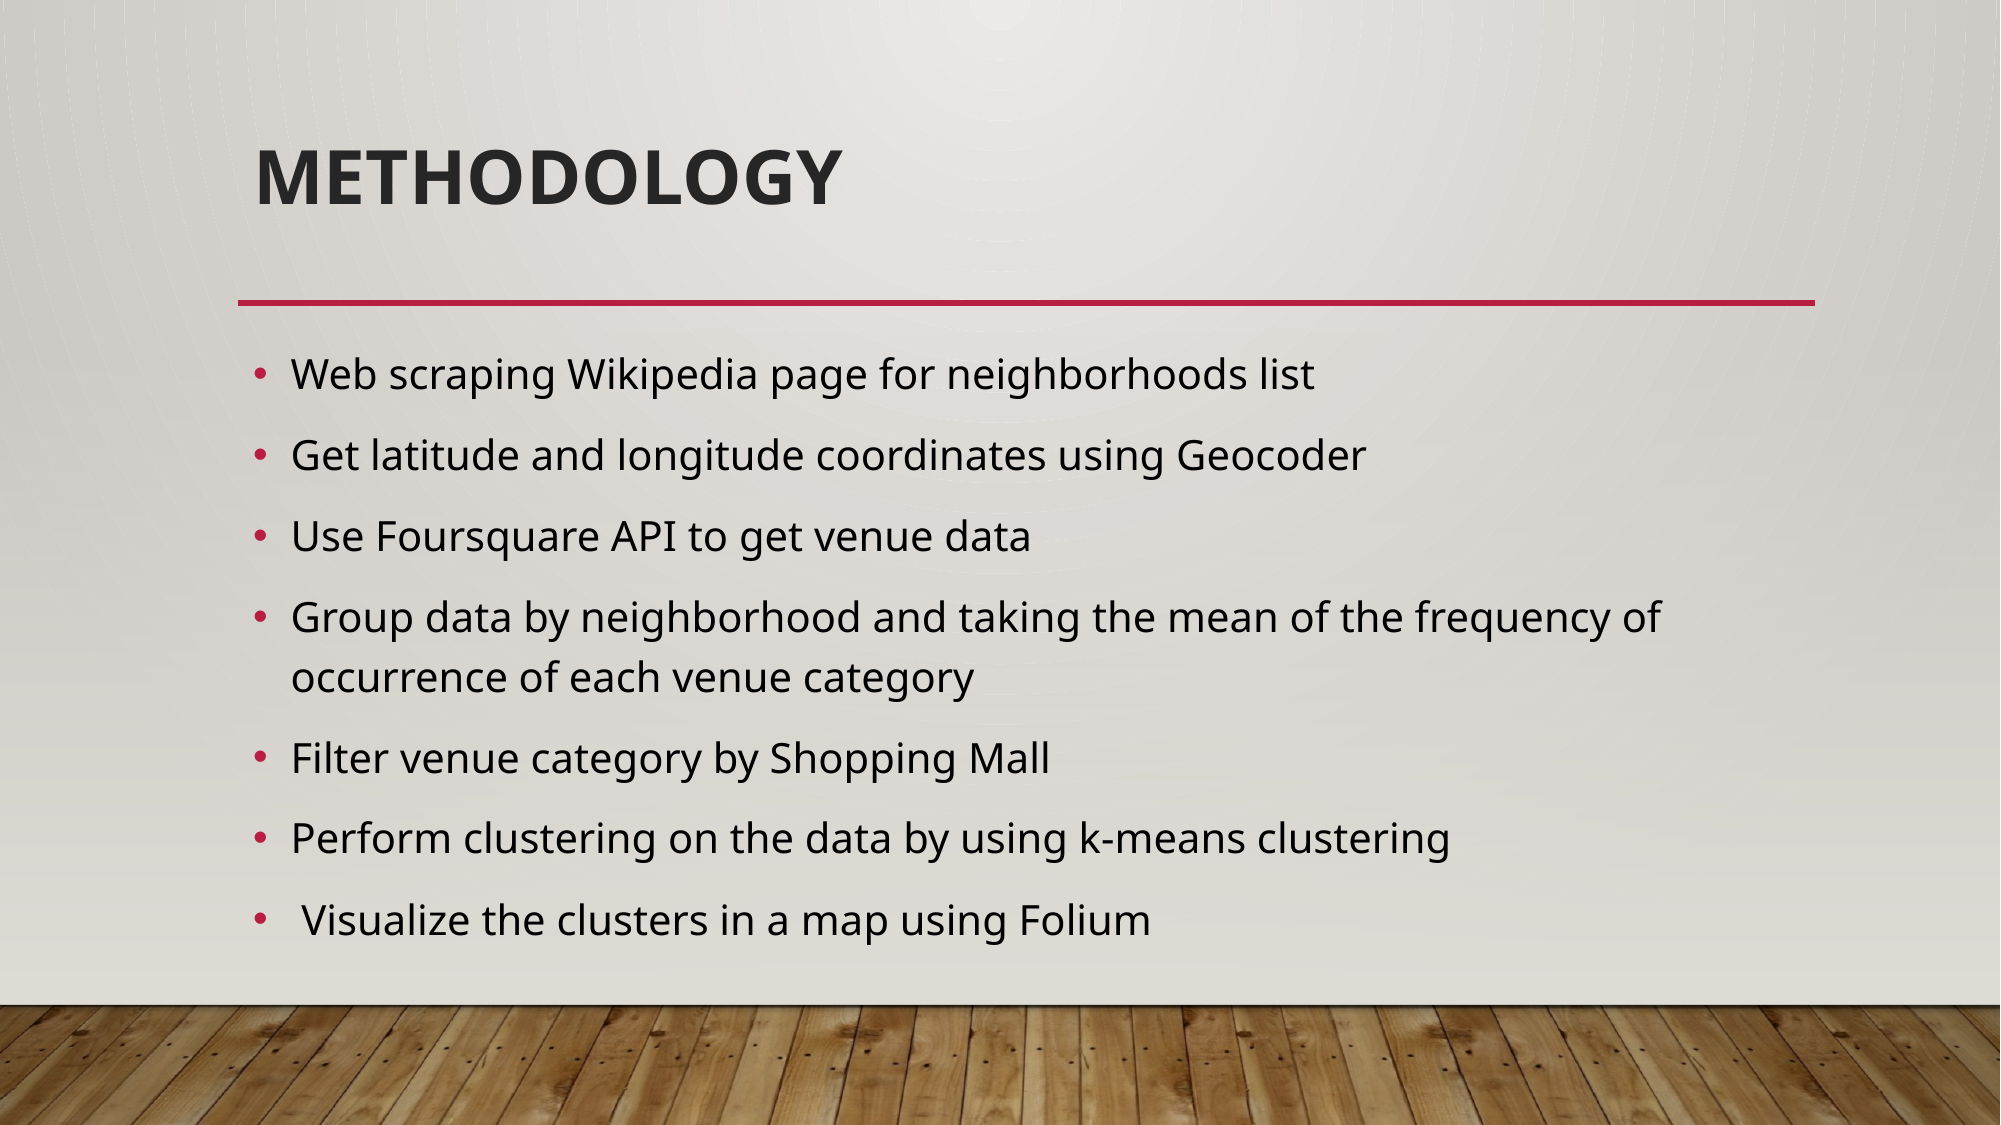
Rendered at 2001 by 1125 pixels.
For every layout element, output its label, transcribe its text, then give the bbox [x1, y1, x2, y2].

list Web scraping Wikipedia page for neighborhoods list Get latitude and longitude coordinates using Geocoder Use Foursquare API to get venue data Group data by neighborhood and taking the mean of the frequency of occurrence of each venue category Filter venue category by Shopping Mall Perform clustering on the data by using k-means clustering Visualize the clusters in a map using Folium [238, 330, 1814, 897]
title Methodology [238, 131, 1814, 305]
picture [0, 1005, 2000, 1125]
